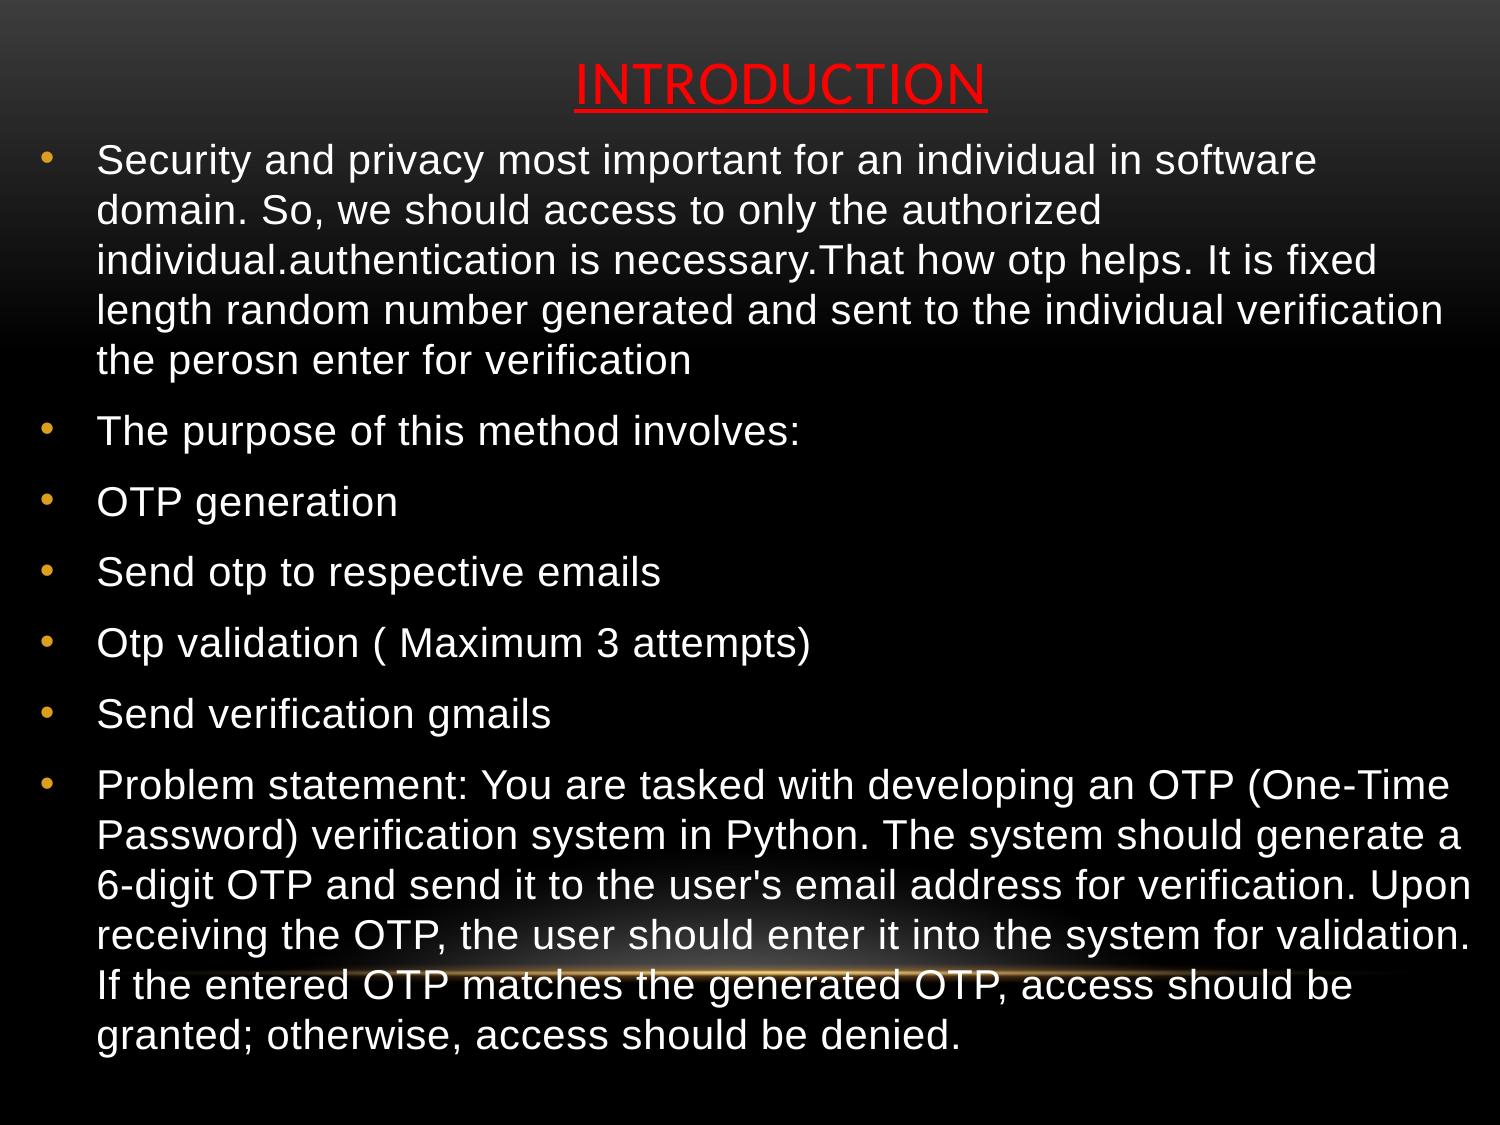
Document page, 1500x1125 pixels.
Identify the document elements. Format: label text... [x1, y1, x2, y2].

picture [0, 0, 1500, 1125]
list Security and privacy most important for an individual in software domain. So, we should access to only the authorized individual.authentication is necessary.That how otp helps. It is fixed length random number generated and sent to the individual verification the perosn enter for verification The purpose of this method involves: OTP generation Send otp to respective emails Otp validation ( Maximum 3 attempts) Send verification gmails Problem statement: You are tasked with developing an OTP (One-Time Password) verification system in Python. The system should generate a 6-digit OTP and send it to the user's email address for verification. Upon receiving the OTP, the user should enter it into the system for validation. If the entered OTP matches the generated OTP, access should be granted; otherwise, access should be denied. [24, 125, 1500, 1125]
title INTRODUCTION [99, 24, 1400, 125]
